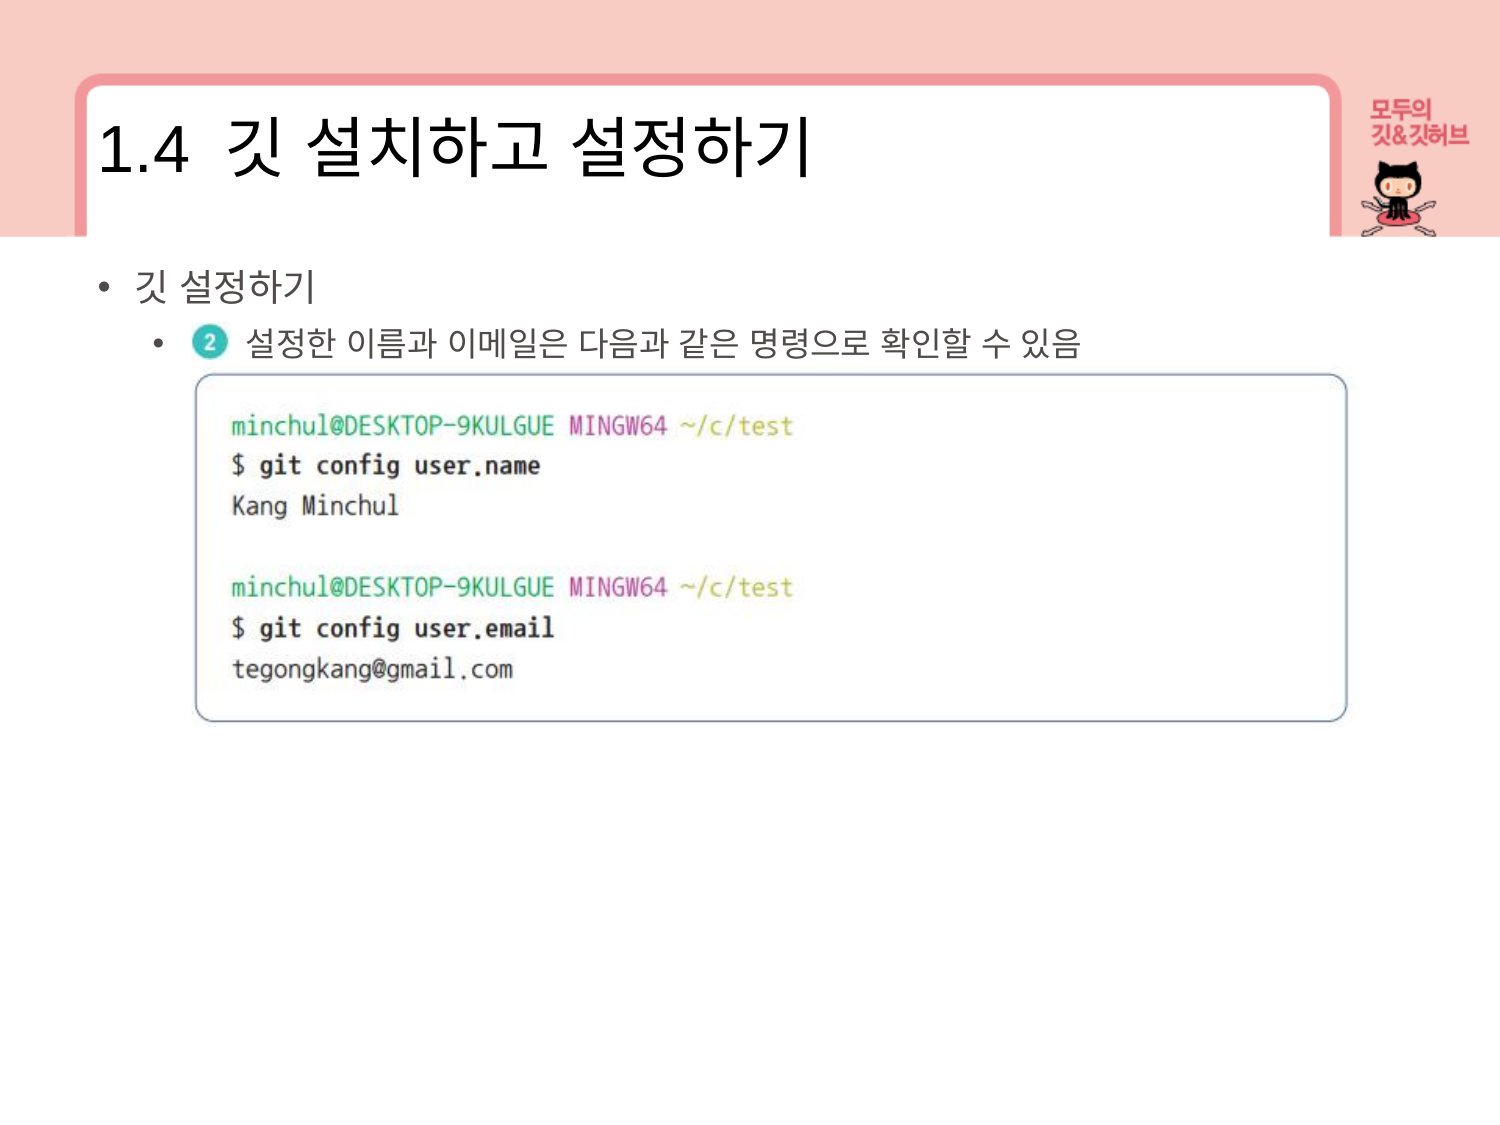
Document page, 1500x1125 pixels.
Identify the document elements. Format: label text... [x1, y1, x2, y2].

text_box 깃 설정하기 설정한 이름과 이메일은 다음과 같은 명령으로 확인할 수 있음 [82, 252, 1427, 1067]
picture [0, 0, 1500, 1125]
text_box 1.4 깃 설치하고 설정하기 [82, 61, 1413, 193]
